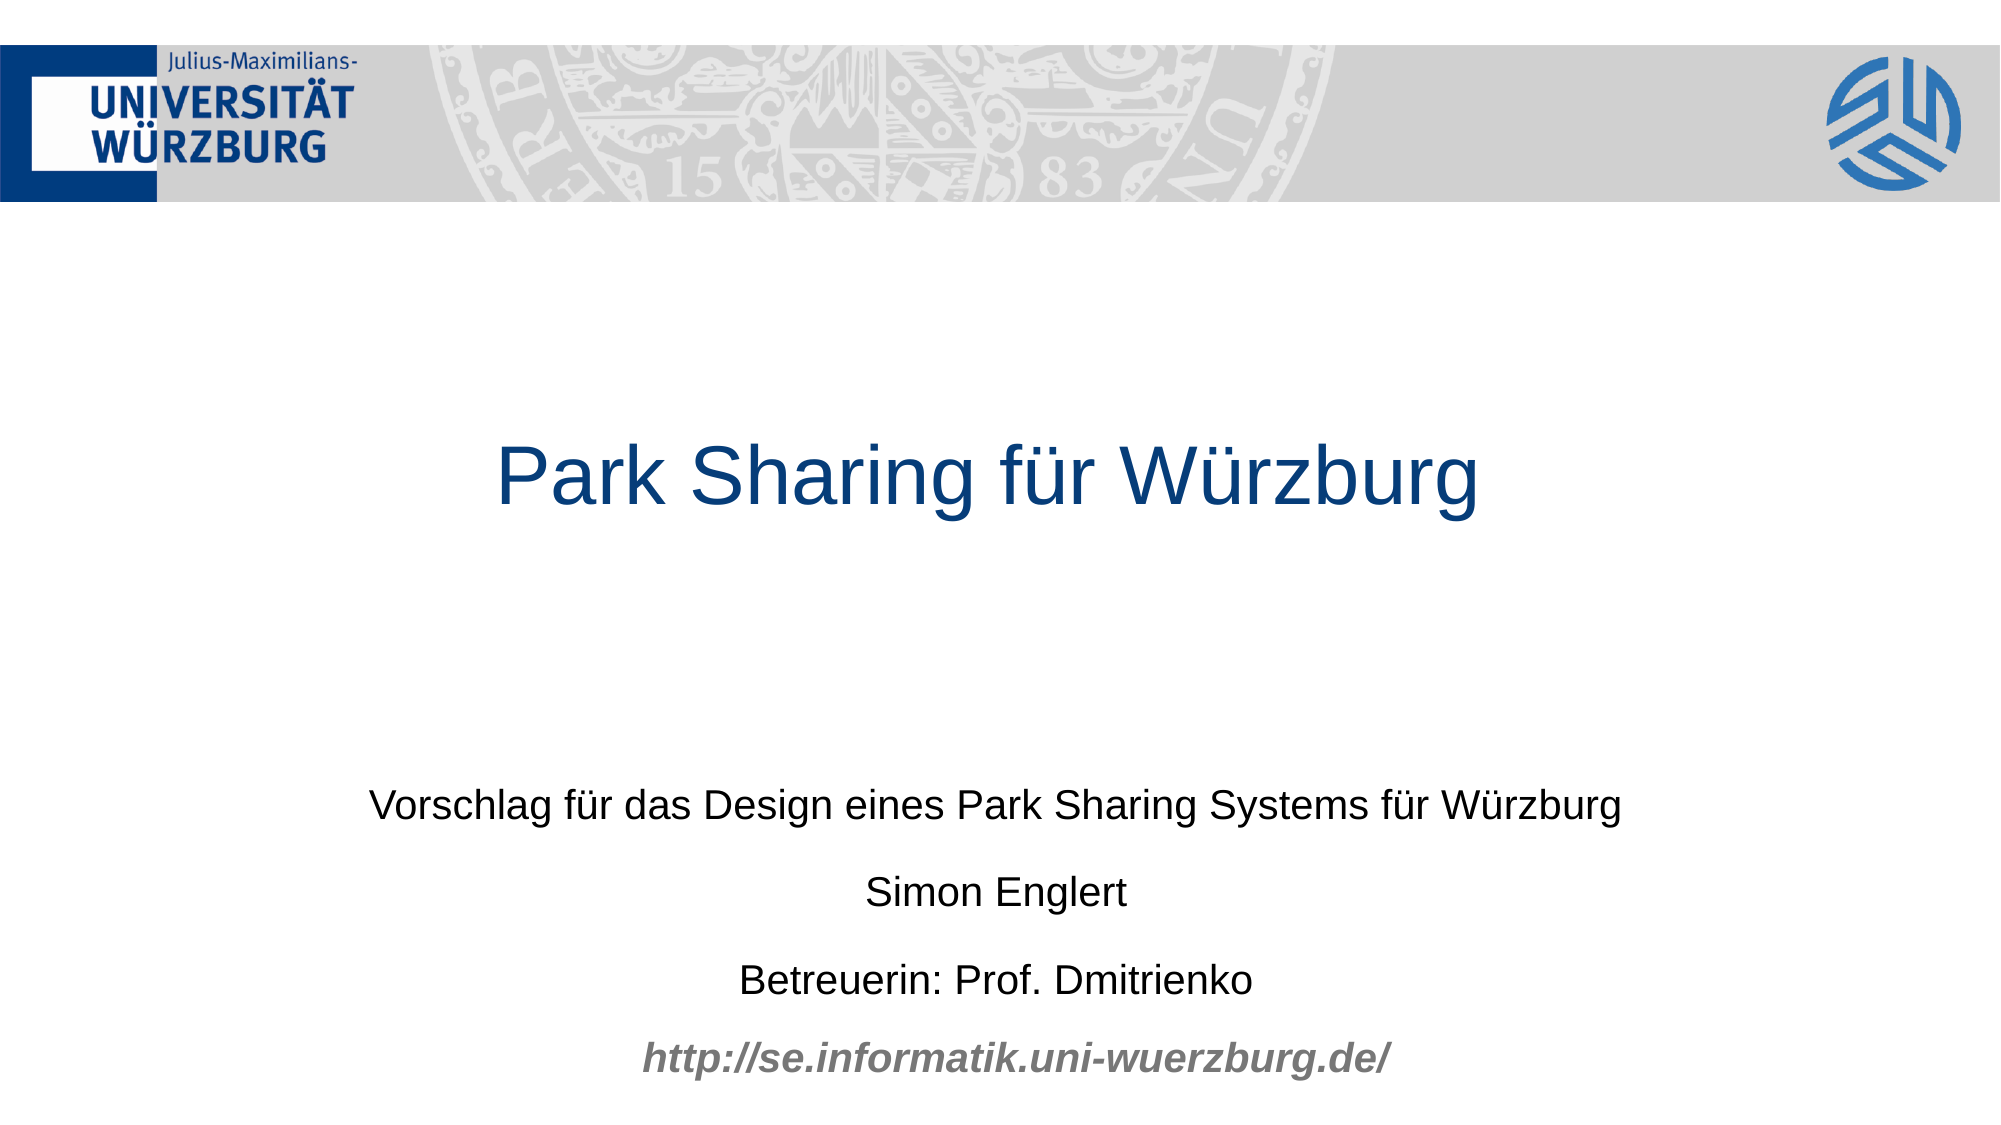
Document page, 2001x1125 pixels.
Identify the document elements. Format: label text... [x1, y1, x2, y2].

picture [0, 45, 2000, 202]
title Park Sharing für Würzburg [79, 321, 1920, 622]
subtitle Vorschlag für das Design eines Park Sharing Systems für Würzburg Simon Englert Betreuerin: Prof. Dmitrienko [295, 769, 1697, 1012]
